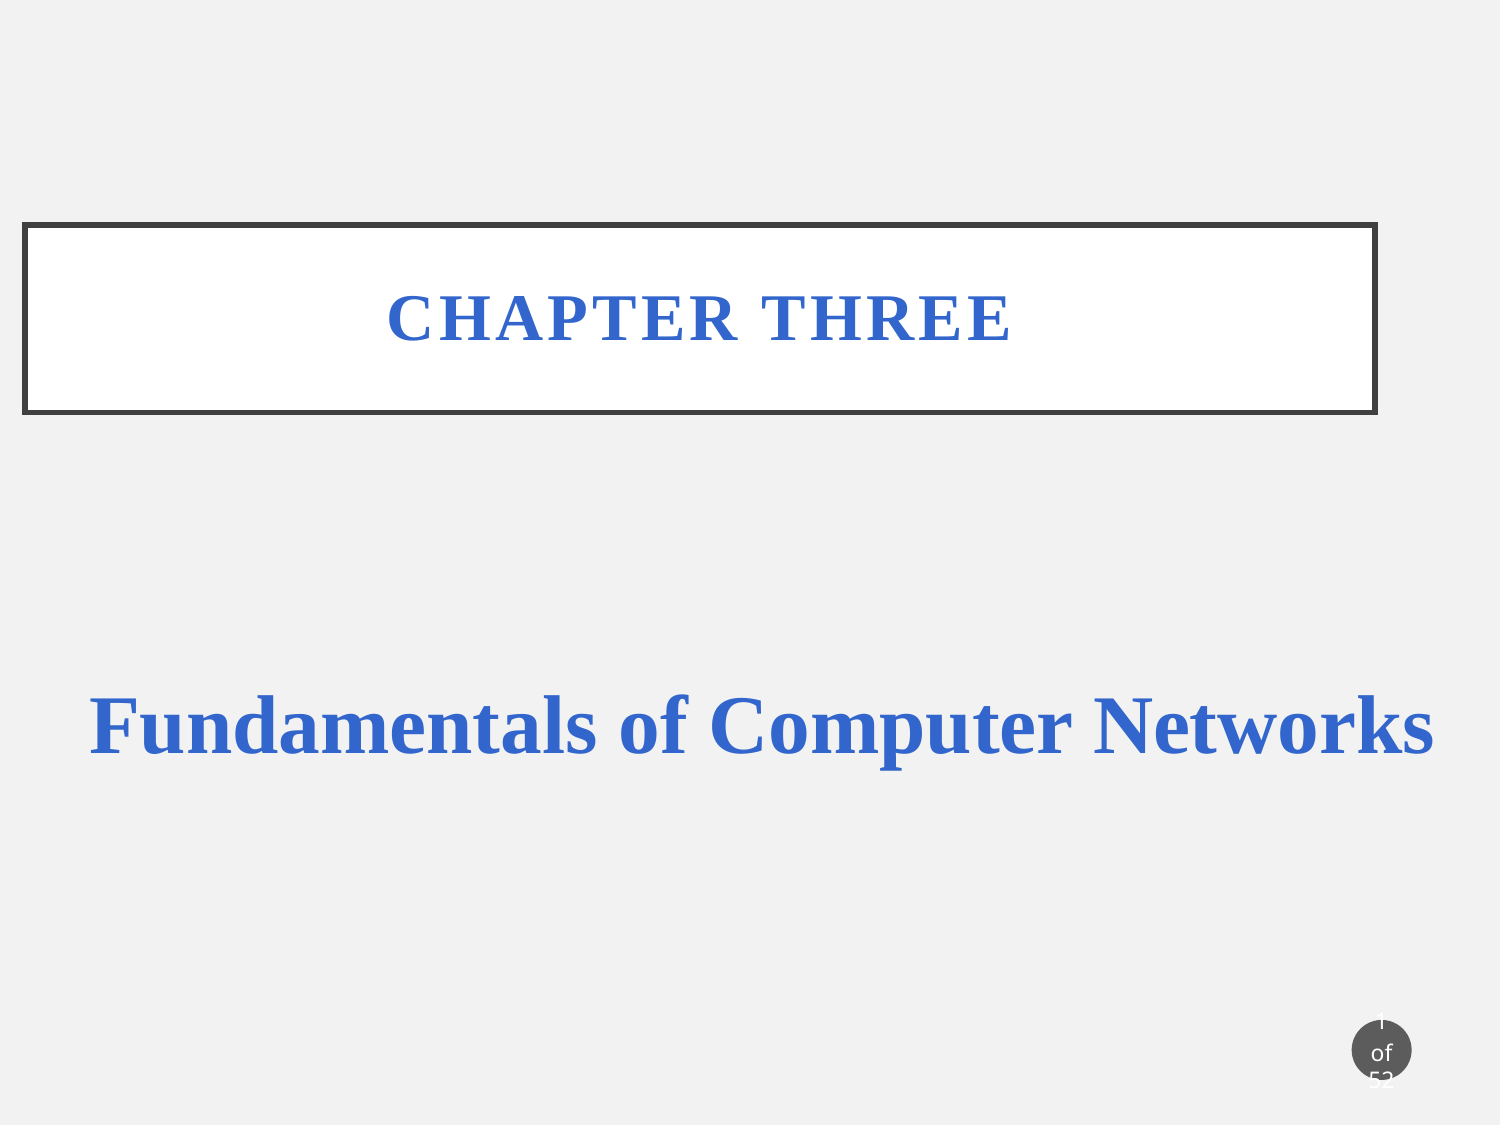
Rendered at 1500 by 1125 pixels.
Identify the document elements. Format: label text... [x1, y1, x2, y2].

slide_number 1 of 52 [1351, 1019, 1412, 1080]
list Fundamentals of Computer Networks [62, 662, 1463, 875]
title CHAPTER THREE [22, 222, 1378, 415]
